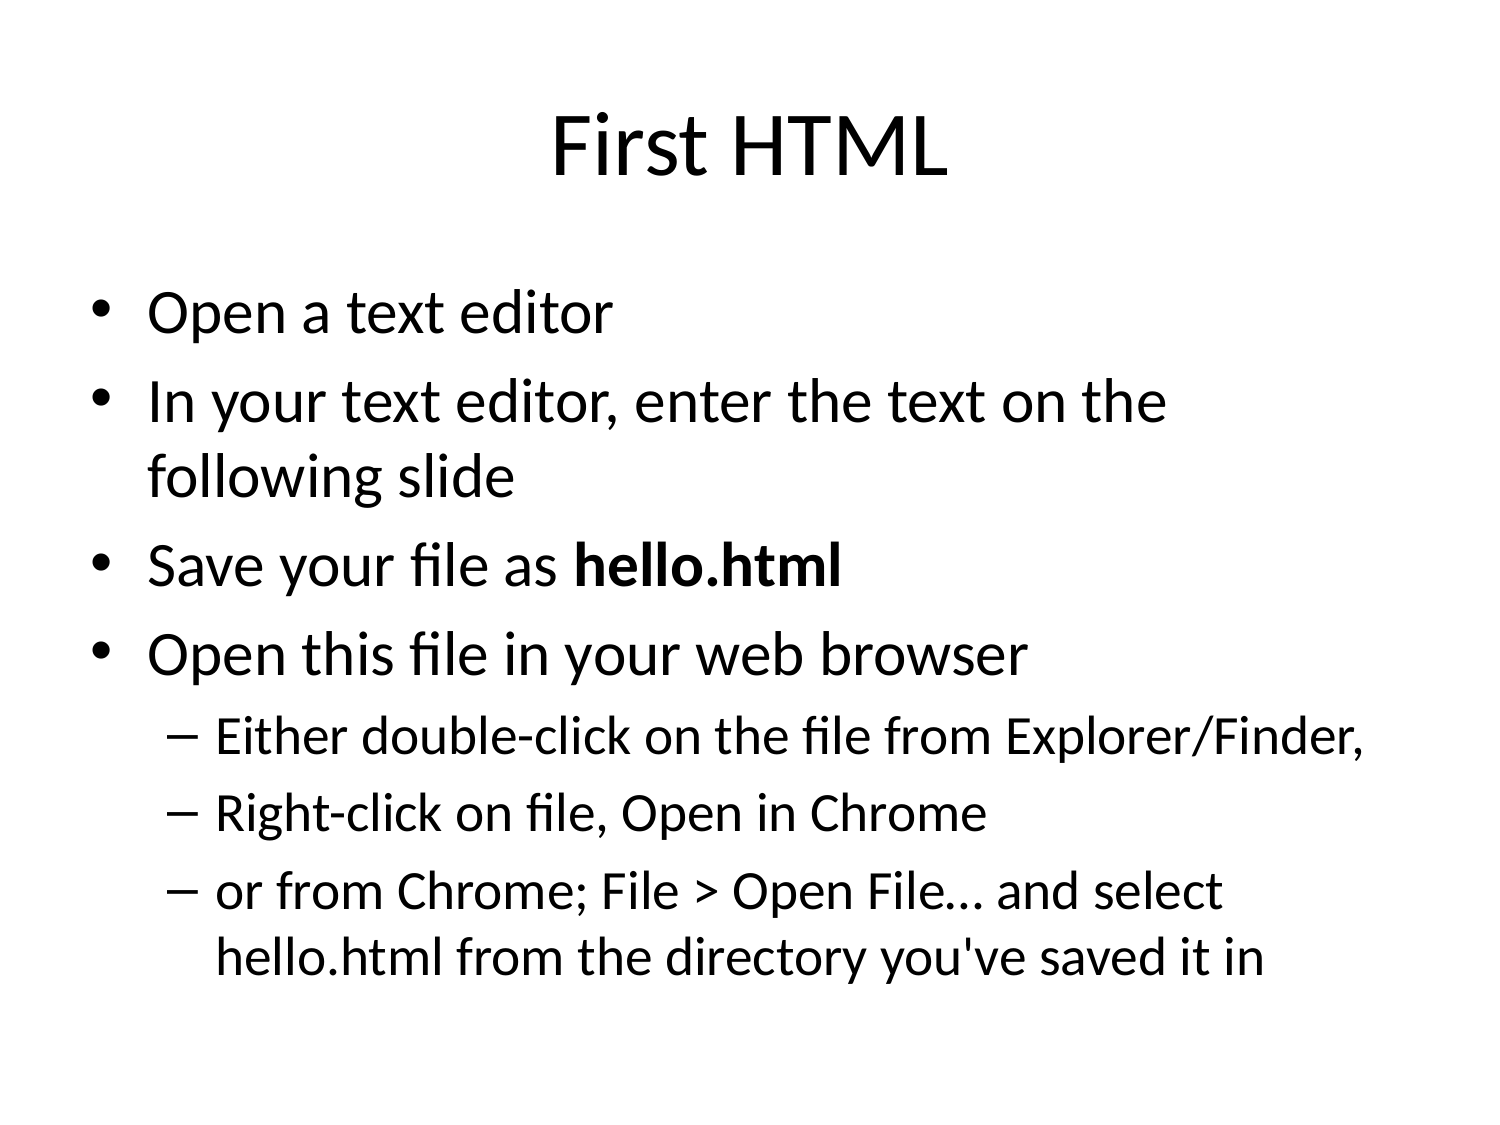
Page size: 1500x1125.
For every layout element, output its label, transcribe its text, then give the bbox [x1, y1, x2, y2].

list Open a text editor In your text editor, enter the text on the following slide Save your file as hello.html Open this file in your web browser Either double-click on the file from Explorer/Finder, Right-click on file, Open in Chrome or from Chrome; File > Open File… and select hello.html from the directory you've saved it in [75, 262, 1425, 1005]
title First HTML [75, 45, 1425, 233]
